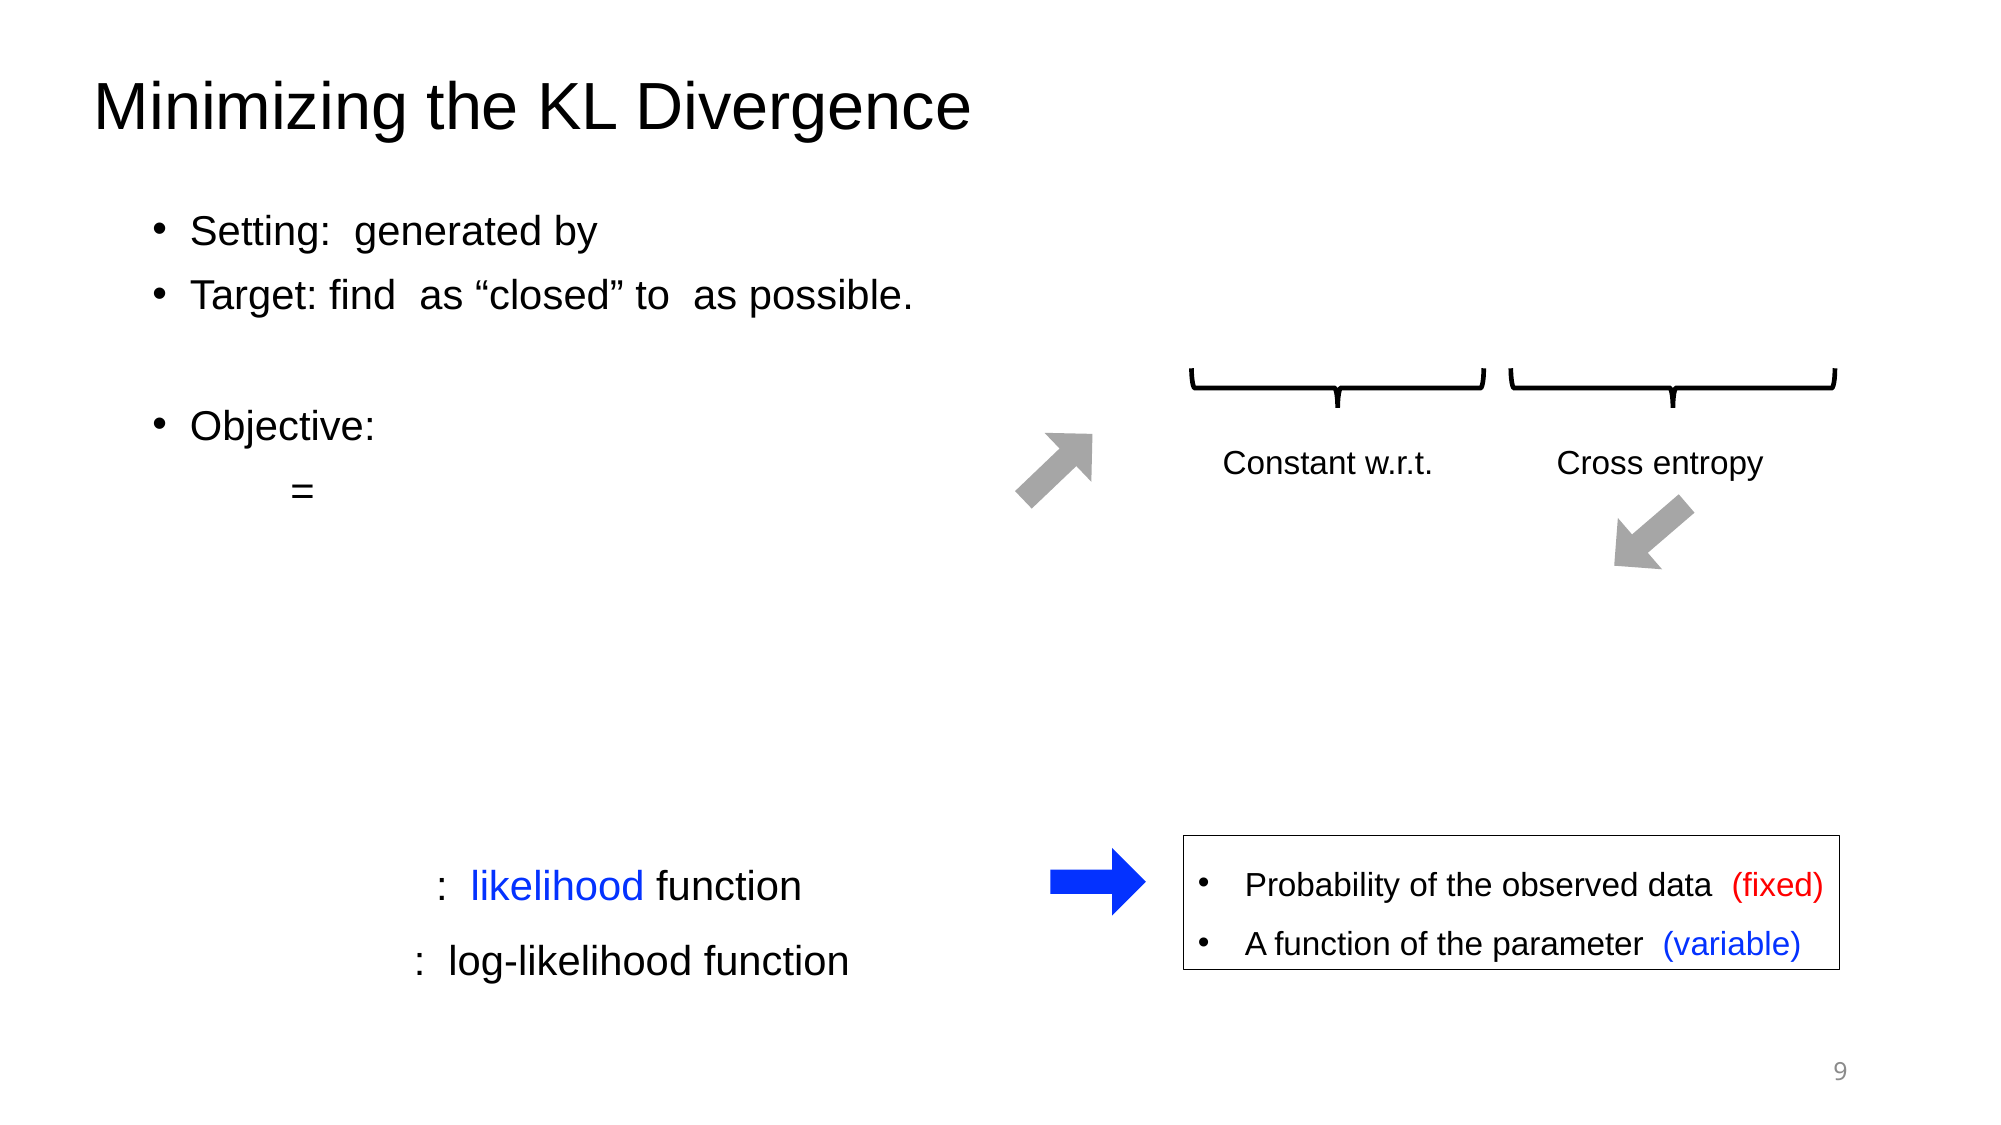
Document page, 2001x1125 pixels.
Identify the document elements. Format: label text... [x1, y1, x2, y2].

text_box [1613, 492, 1696, 571]
text_box [1510, 368, 1836, 408]
slide_number 9 [1412, 1042, 1863, 1103]
text_box [1190, 368, 1485, 408]
text_box [1049, 845, 1148, 919]
text_box [1013, 431, 1094, 511]
text_box Cross entropy [1541, 433, 1876, 489]
text_box Minimizing the KL Divergence [79, 43, 1704, 173]
